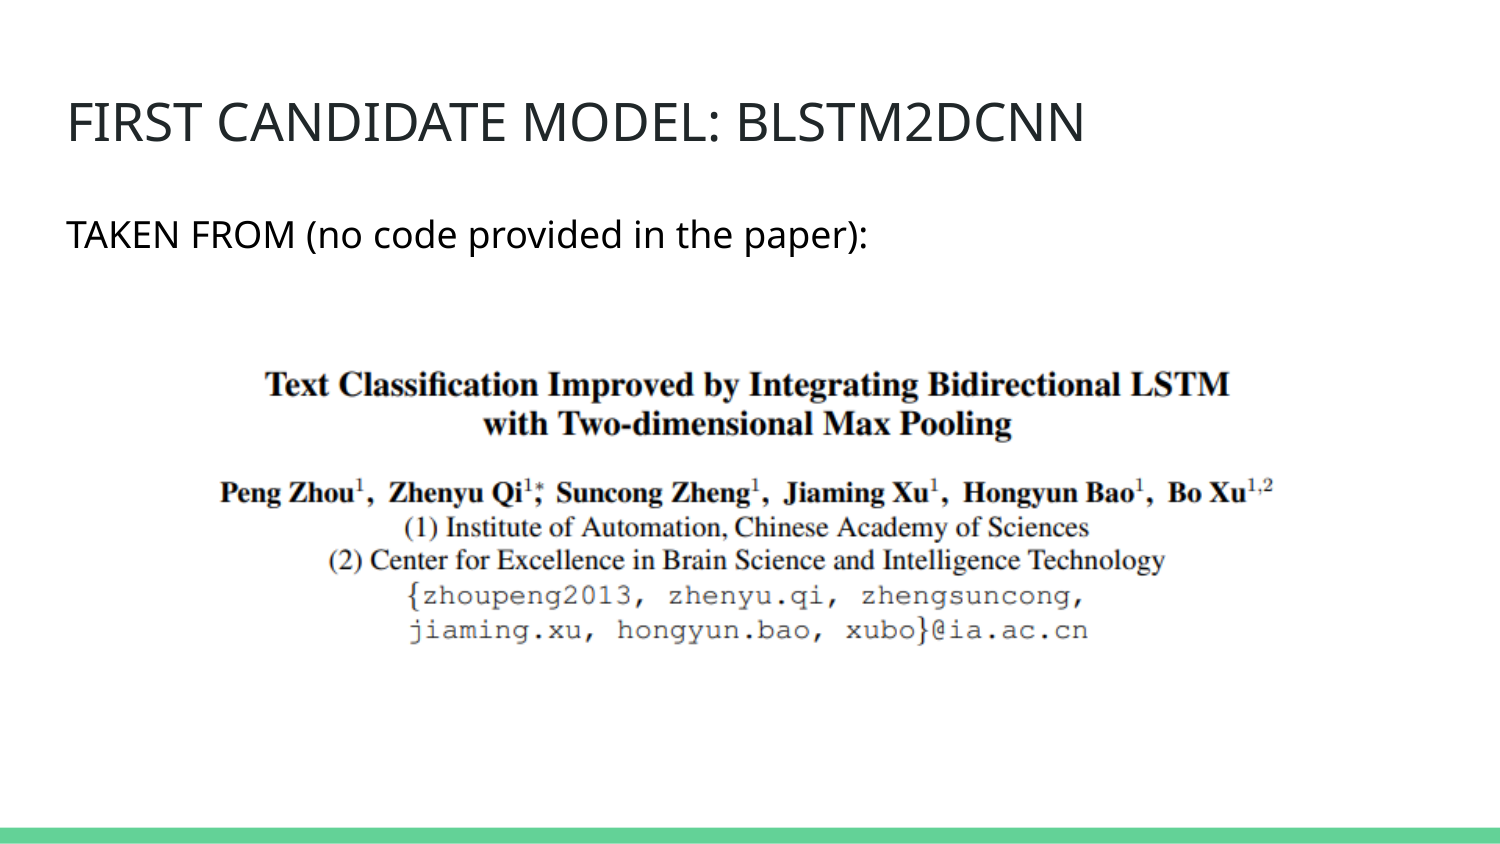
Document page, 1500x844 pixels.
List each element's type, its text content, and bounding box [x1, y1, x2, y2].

title FIRST CANDIDATE MODEL: BLSTM2DCNN [51, 72, 1449, 167]
picture [187, 331, 1313, 683]
list TAKEN FROM (no code provided in the paper): [51, 189, 1449, 750]
